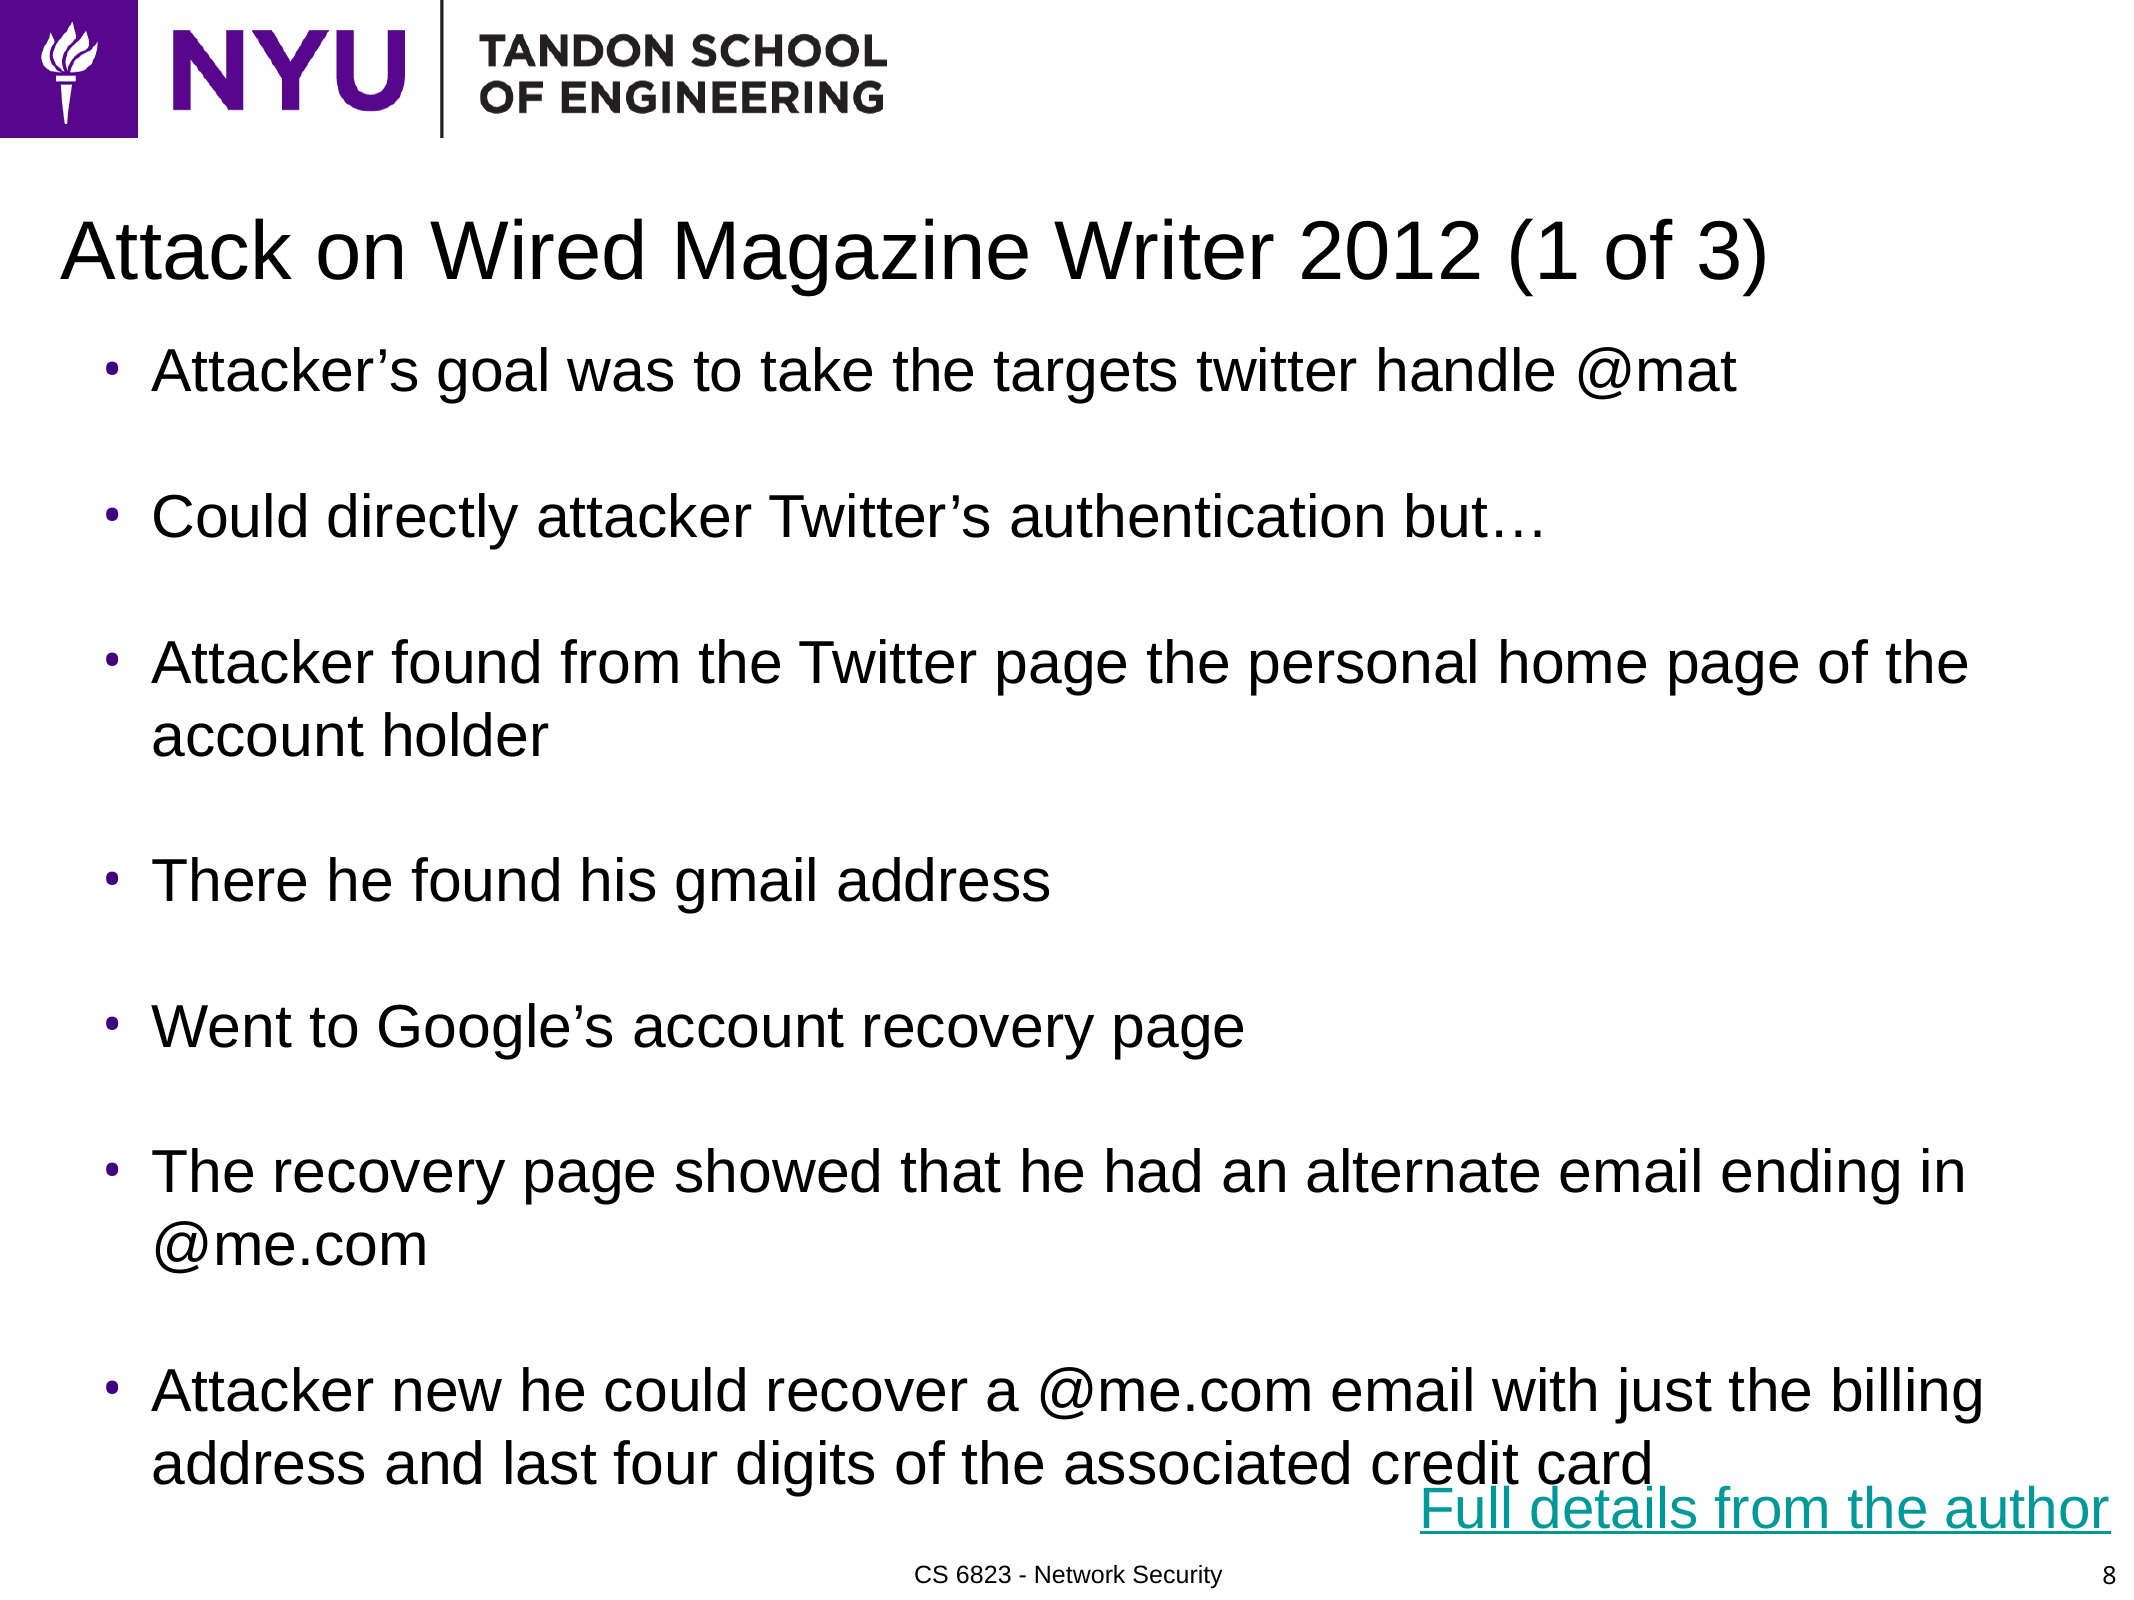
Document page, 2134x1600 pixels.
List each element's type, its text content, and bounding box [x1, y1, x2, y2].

list Attacker’s goal was to take the targets twitter handle @mat Could directly attacker Twitter’s authentication but… Attacker found from the Twitter page the personal home page of the account holder There he found his gmail address Went to Google’s account recovery page The recovery page showed that he had an alternate email ending in @me.com Attacker new he could recover a @me.com email with just the billing address and last four digits of the associated credit card [93, 322, 2084, 1513]
title Attack on Wired Magazine Writer 2012 (1 of 3) [52, 147, 2084, 305]
picture [0, 0, 887, 138]
slide_number 8 [2086, 1551, 2132, 1599]
text_box Full details from the author [1404, 1462, 2127, 1548]
